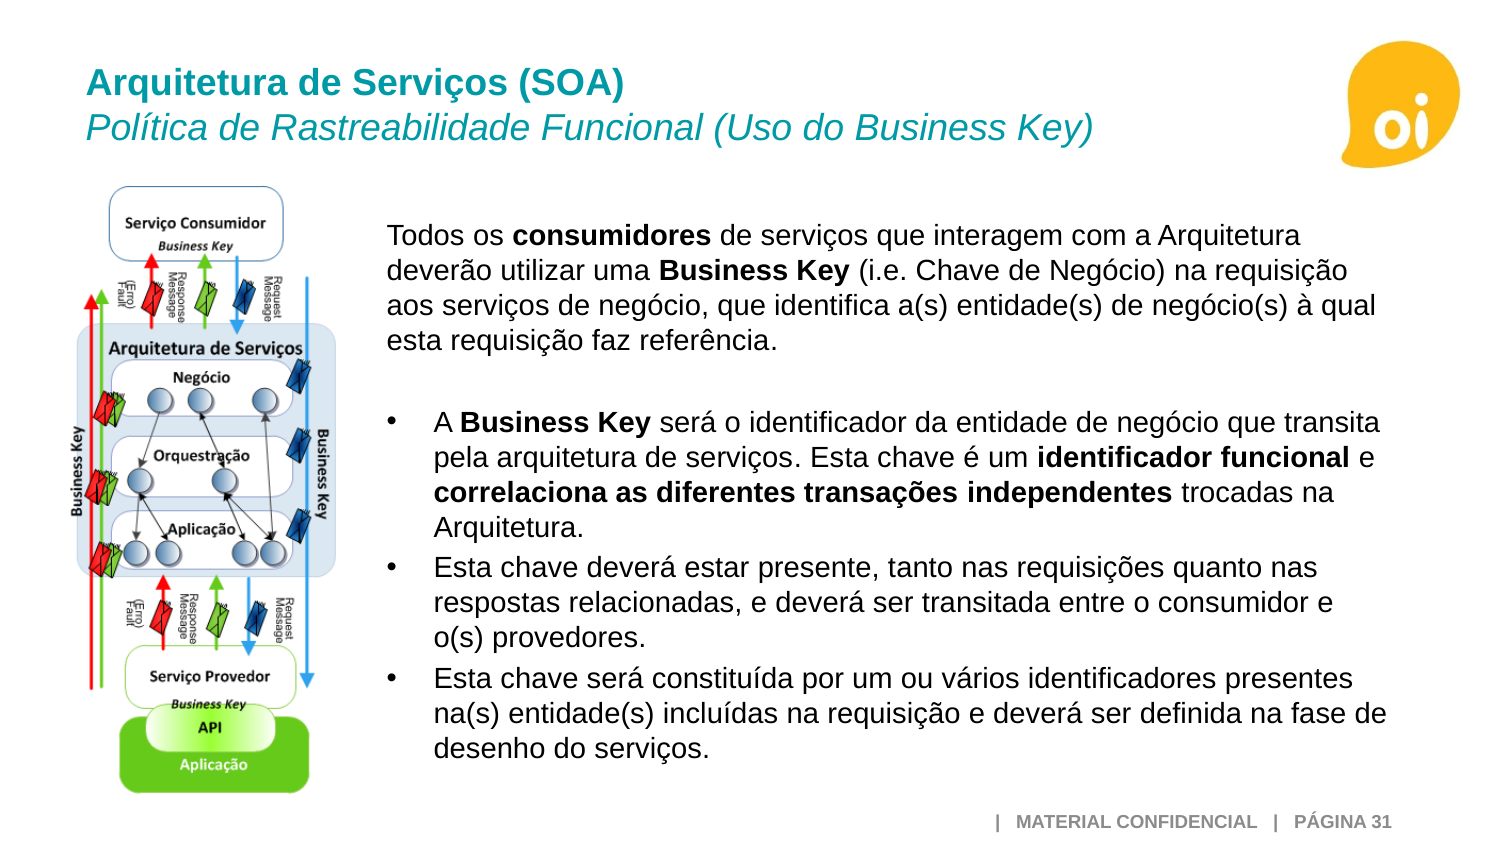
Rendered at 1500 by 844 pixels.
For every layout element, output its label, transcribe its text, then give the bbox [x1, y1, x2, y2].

title Arquitetura de Serviços (SOA) Política de Rastreabilidade Funcional (Uso do Business Key) [70, 50, 1182, 157]
list Todos os consumidores de serviços que interagem com a Arquitetura deverão utilizar uma Business Key (i.e. Chave de Negócio) na requisição aos serviços de negócio, que identifica a(s) entidade(s) de negócio(s) à qual esta requisição faz referência. A Business Key será o identificador da entidade de negócio que transita pela arquitetura de serviços. Esta chave é um identificador funcional e correlaciona as diferentes transações independentes trocadas na Arquitetura. Esta chave deverá estar presente, tanto nas requisições quanto nas respostas relacionadas, e deverá ser transitada entre o consumidor e o(s) provedores. Esta chave será constituída por um ou vários identificadores presentes na(s) entidade(s) incluídas na requisição e deverá ser definida na fase de desenho do serviços. [371, 209, 1408, 783]
slide_number | MATERIAL CONFIDENCIAL | PÁGINA 31 [773, 799, 1408, 844]
picture [0, 0, 1500, 844]
